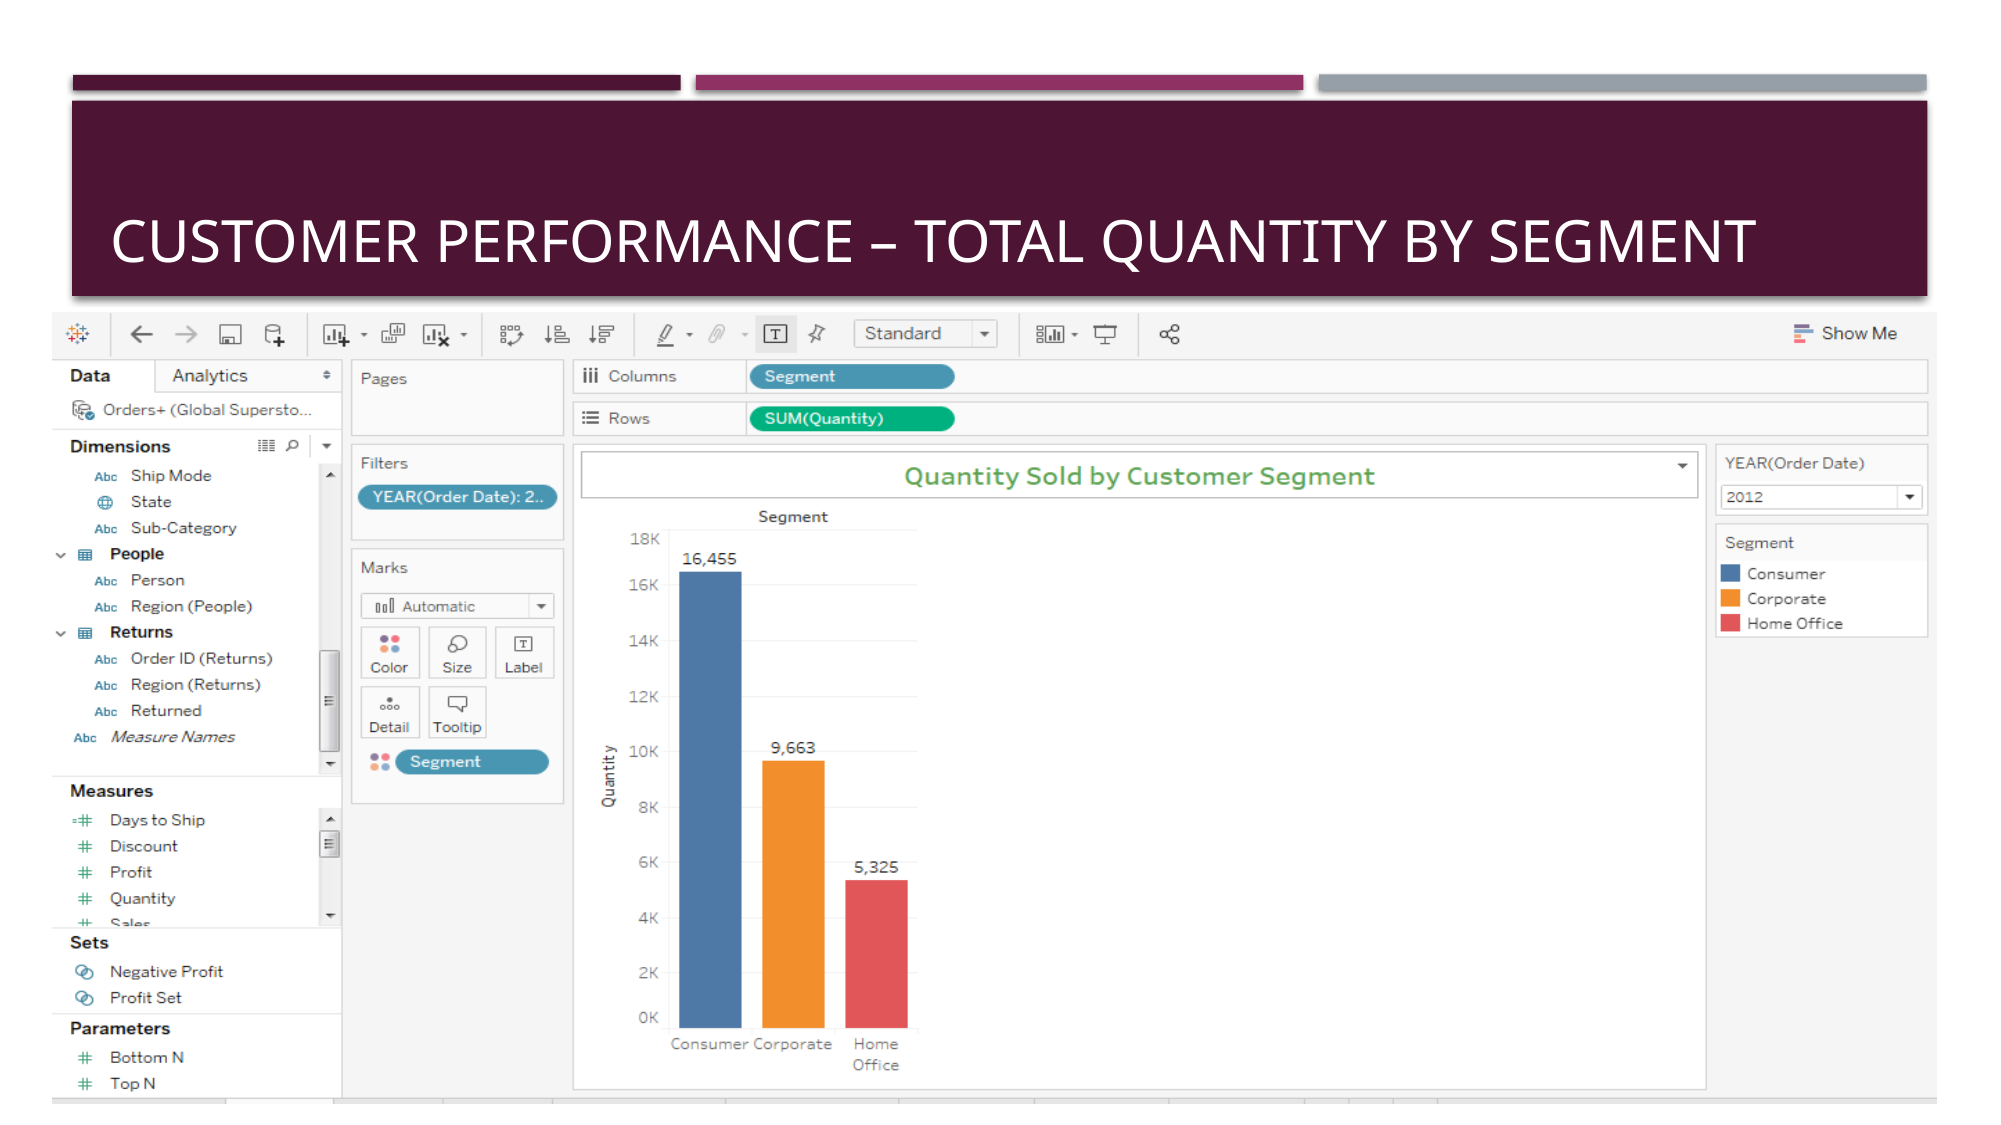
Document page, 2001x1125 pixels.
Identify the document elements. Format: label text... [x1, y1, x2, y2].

title Customer Performance – Total quantity by segment [95, 115, 1905, 282]
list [51, 312, 1938, 1104]
